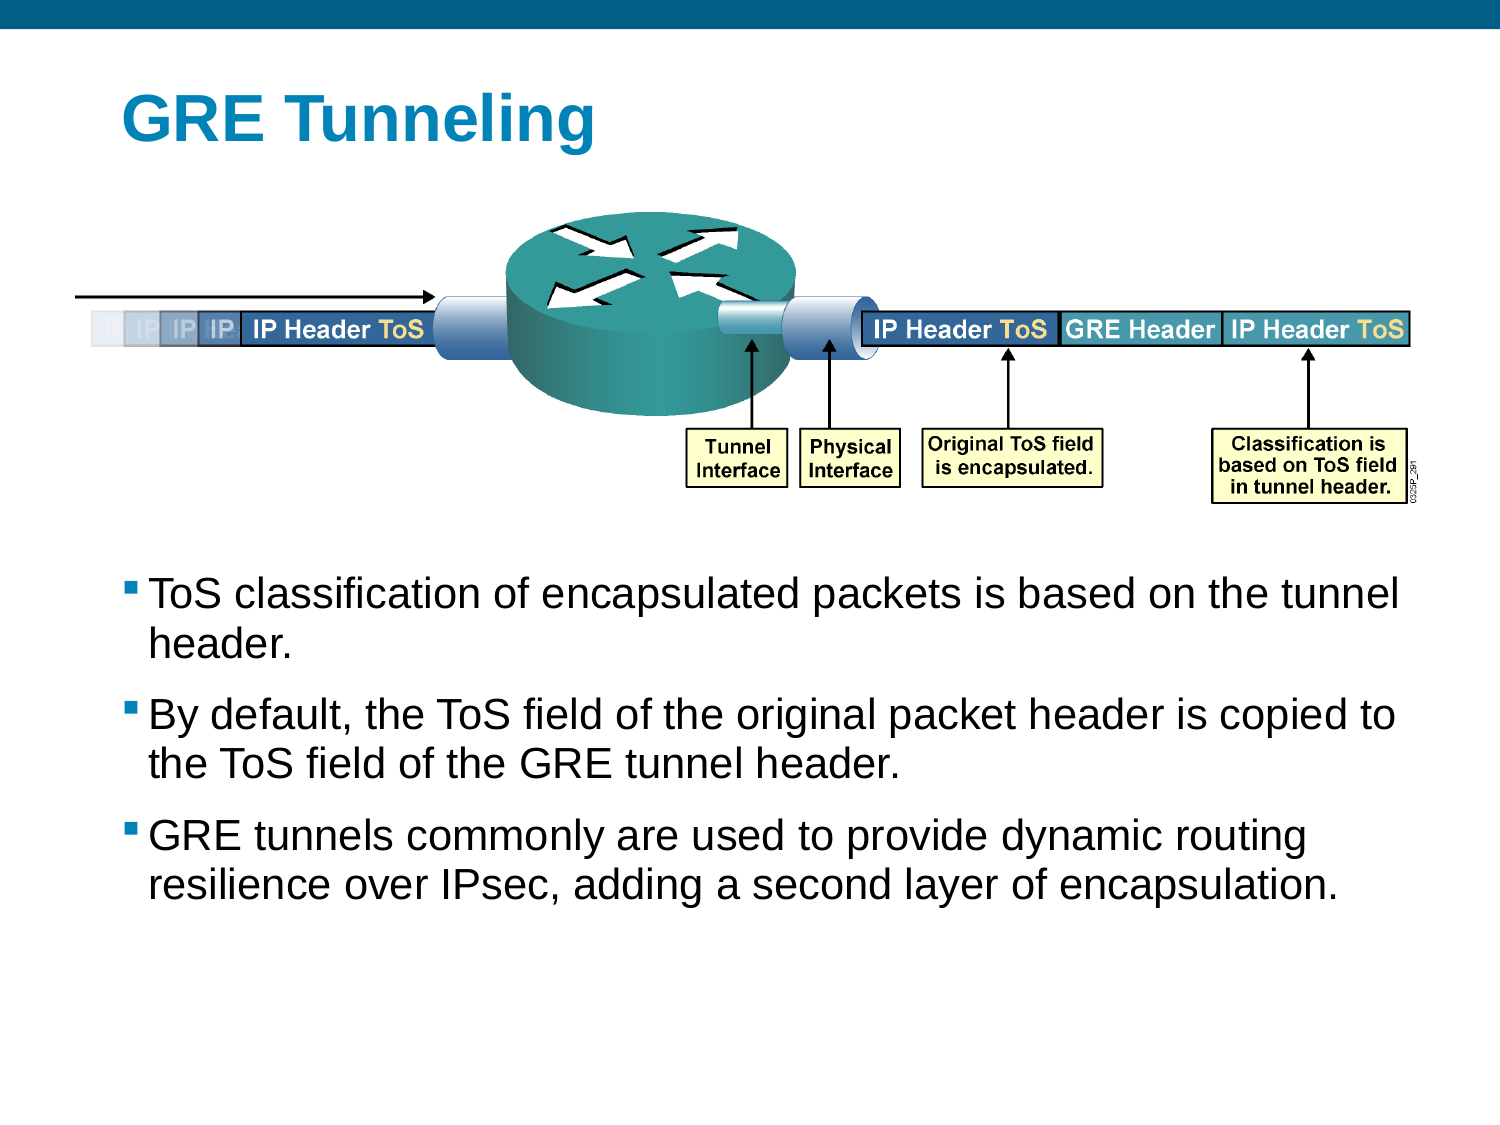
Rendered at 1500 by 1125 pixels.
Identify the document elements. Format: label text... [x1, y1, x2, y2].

picture [74, 212, 1419, 505]
list ToS classification of encapsulated packets is based on the tunnel header. By default, the ToS field of the original packet header is copied to the ToS field of the GRE tunnel header. GRE tunnels commonly are used to provide dynamic routing resilience over IPsec, adding a second layer of encapsulation. [107, 562, 1447, 918]
title GRE Tunneling [107, 50, 1444, 163]
